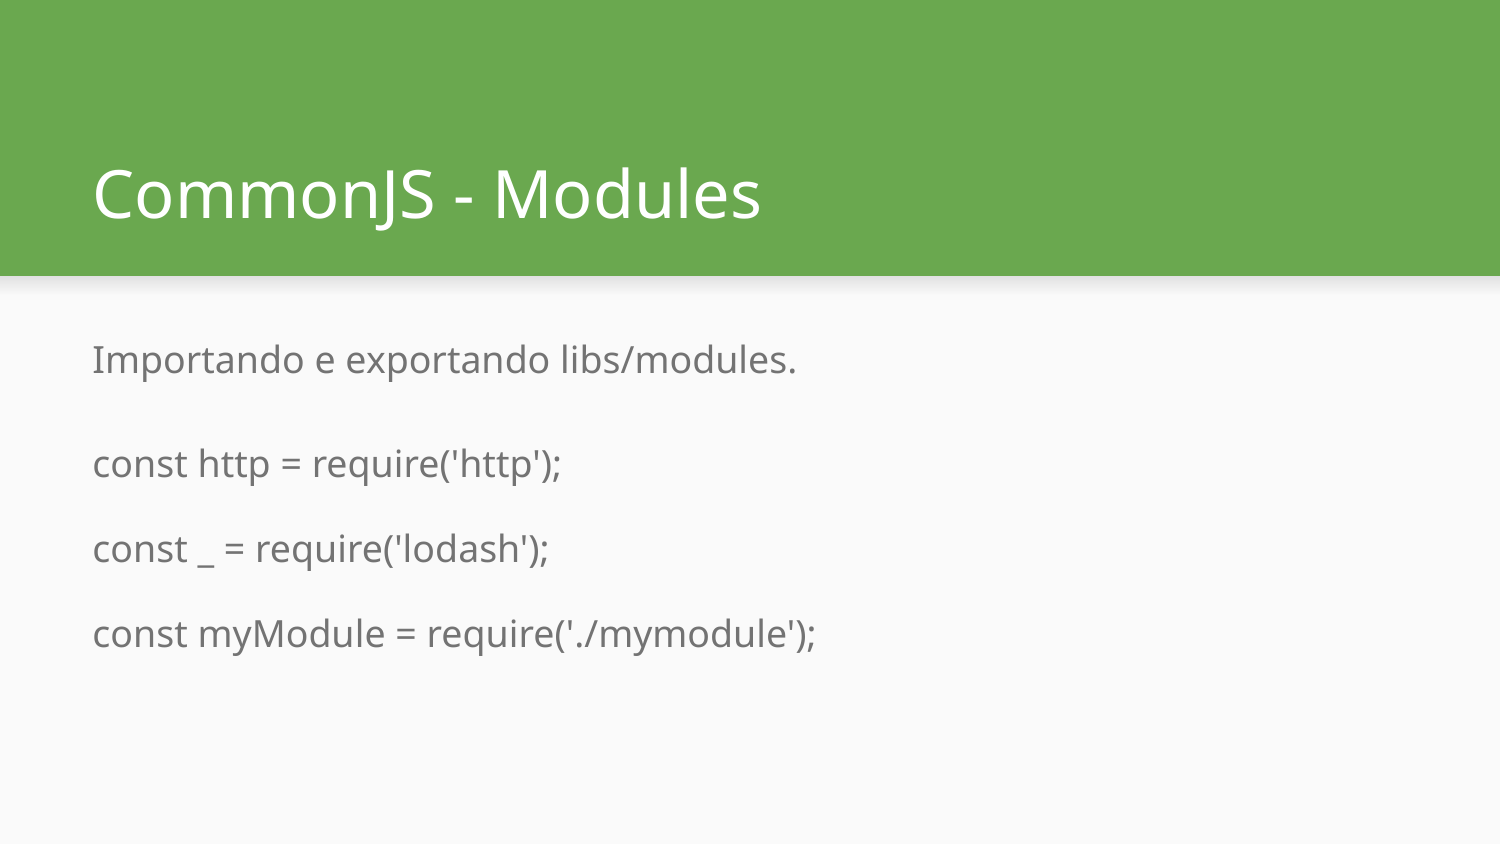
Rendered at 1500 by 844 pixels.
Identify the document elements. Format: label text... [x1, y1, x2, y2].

title CommonJS - Modules [77, 121, 1427, 248]
list Importando e exportando libs/modules. const http = require('http'); const _ = require('lodash'); const myModule = require('./mymodule'); [77, 314, 1427, 512]
